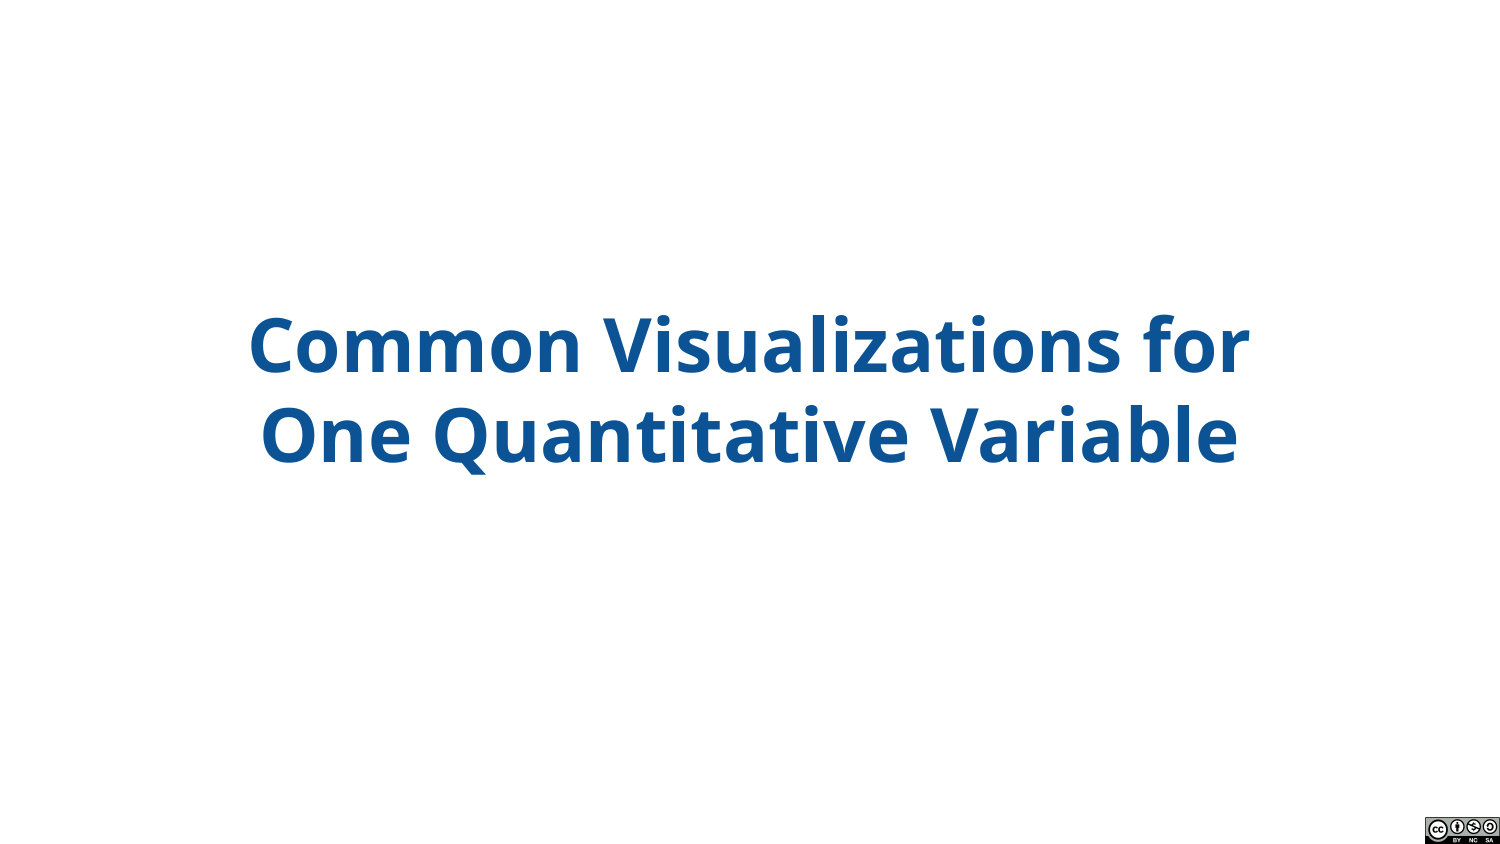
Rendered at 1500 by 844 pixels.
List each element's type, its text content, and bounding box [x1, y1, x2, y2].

title Common Visualizations for One Quantitative Variable [152, 351, 1348, 493]
picture [1425, 817, 1500, 844]
